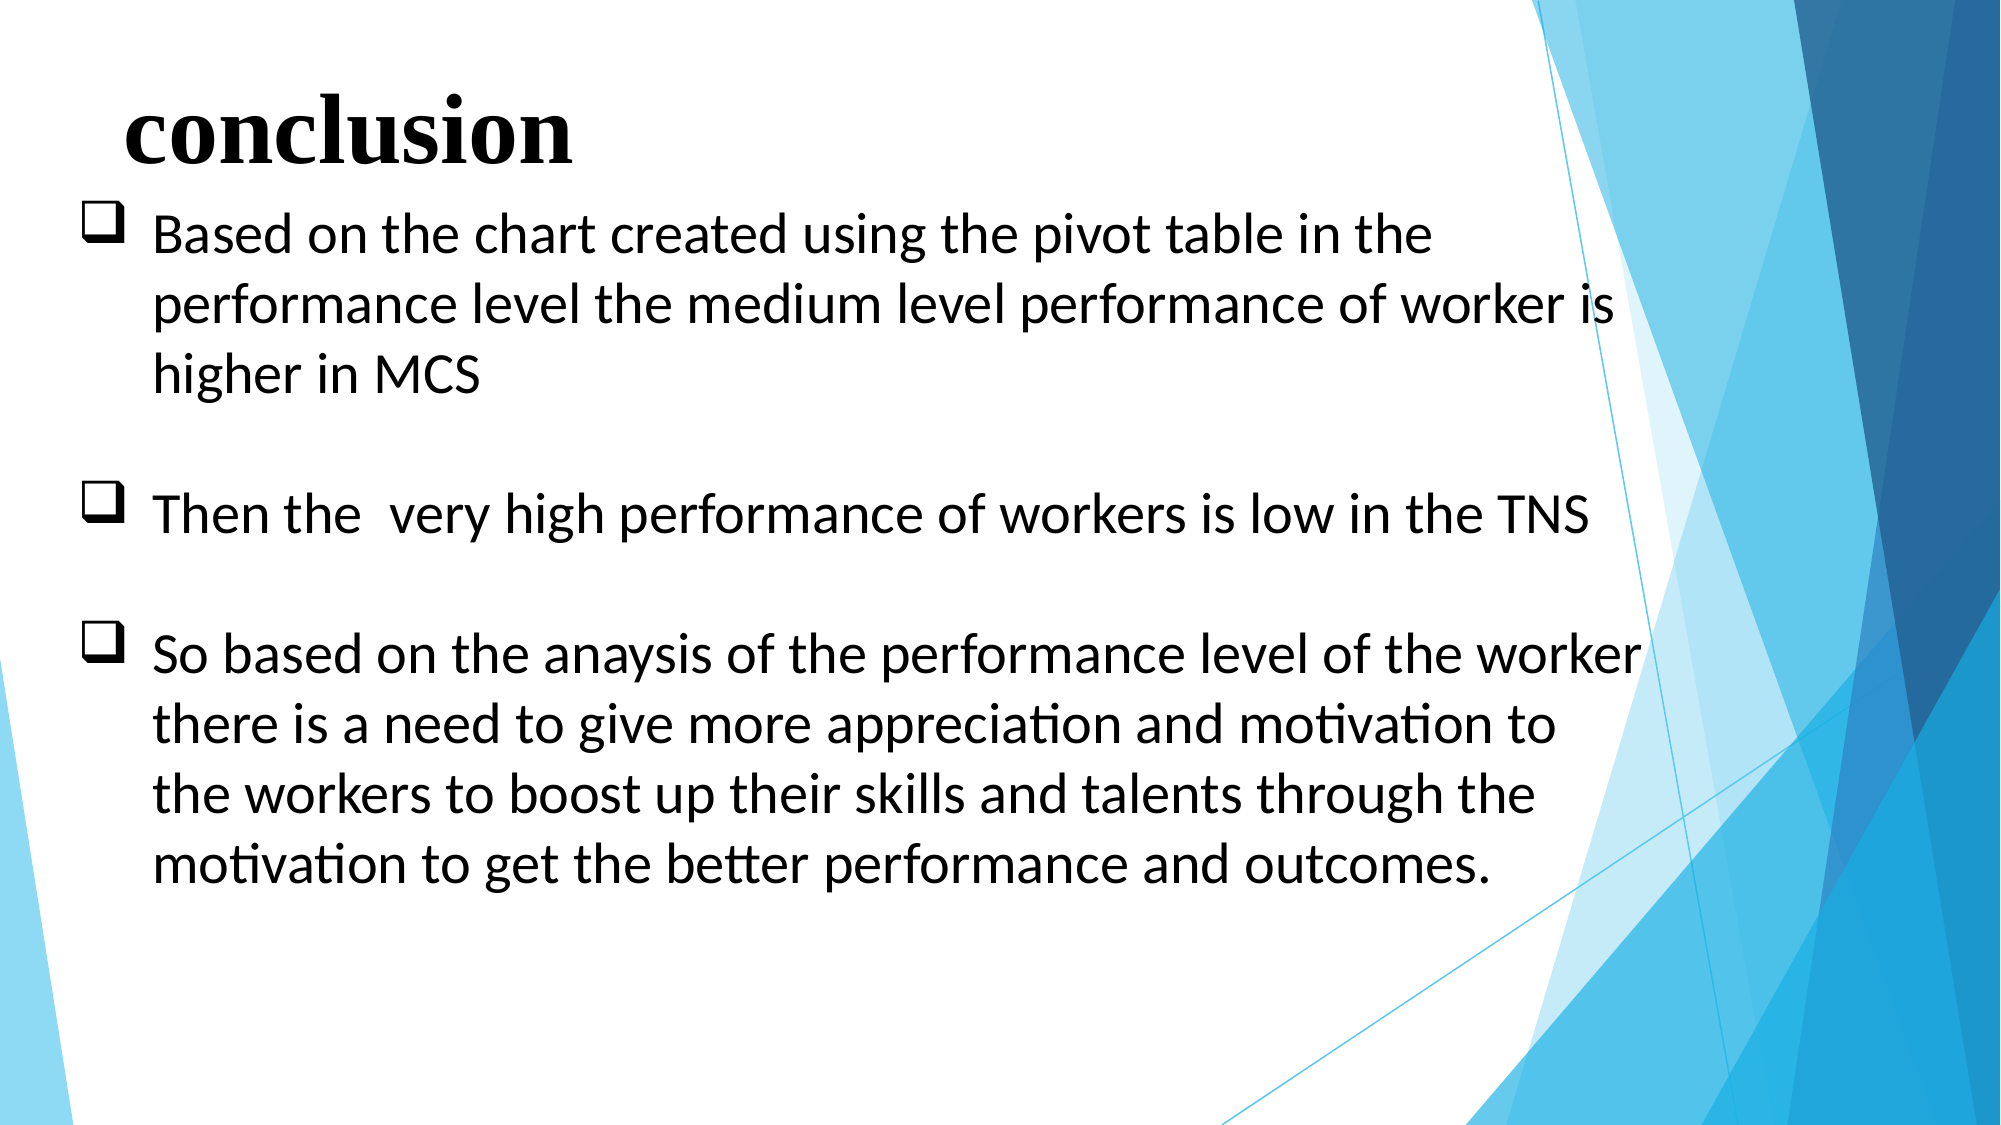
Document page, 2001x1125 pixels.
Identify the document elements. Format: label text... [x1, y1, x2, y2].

title conclusion [123, 63, 1877, 188]
text_box Based on the chart created using the pivot table in the performance level the medium level performance of worker is higher in MCS Then the very high performance of workers is low in the TNS So based on the anaysis of the performance level of the worker there is a need to give more appreciation and motivation to the workers to boost up their skills and talents through the motivation to get the better performance and outcomes. [62, 187, 1660, 1107]
